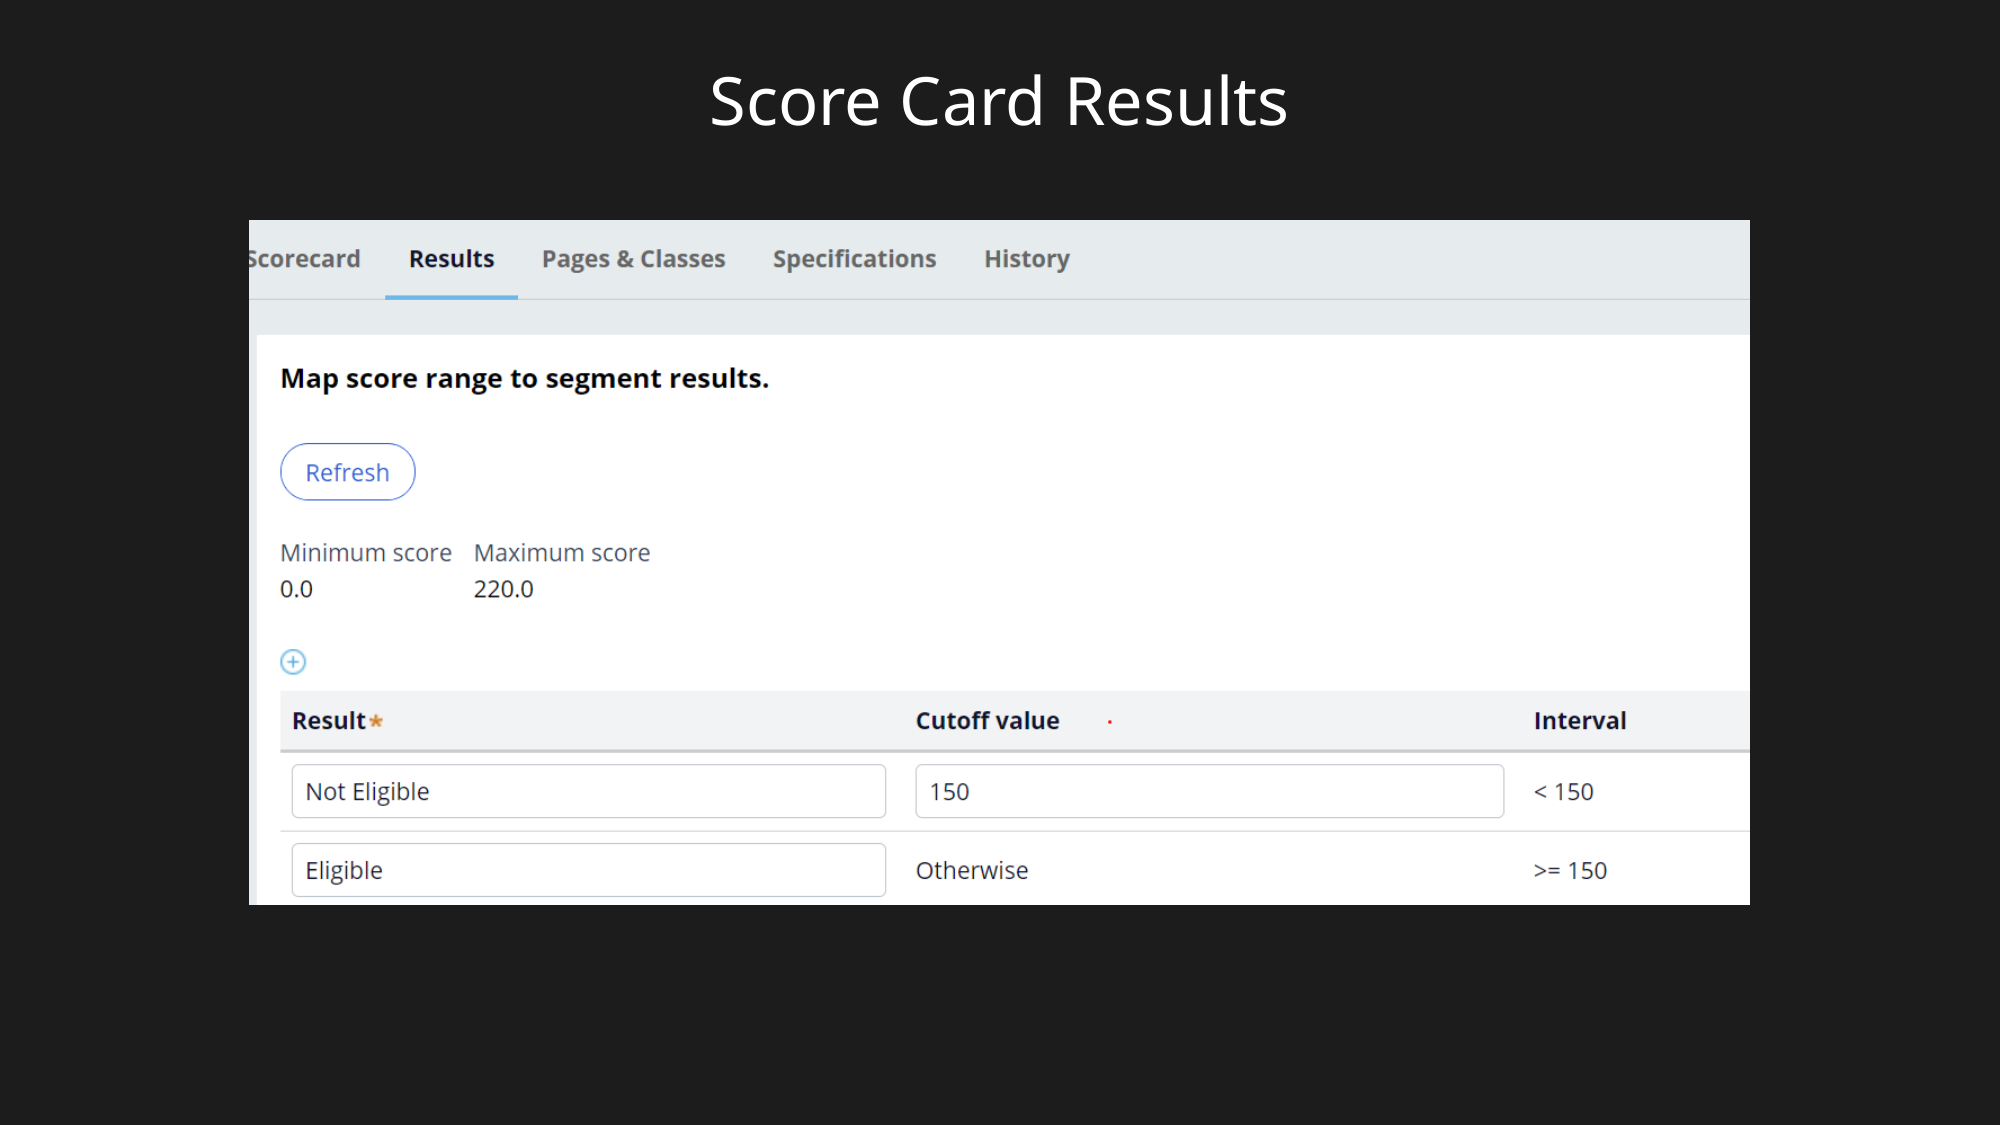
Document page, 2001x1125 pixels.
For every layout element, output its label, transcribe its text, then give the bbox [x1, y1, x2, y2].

title Score Card Results [137, 59, 1863, 166]
picture [249, 220, 1751, 905]
